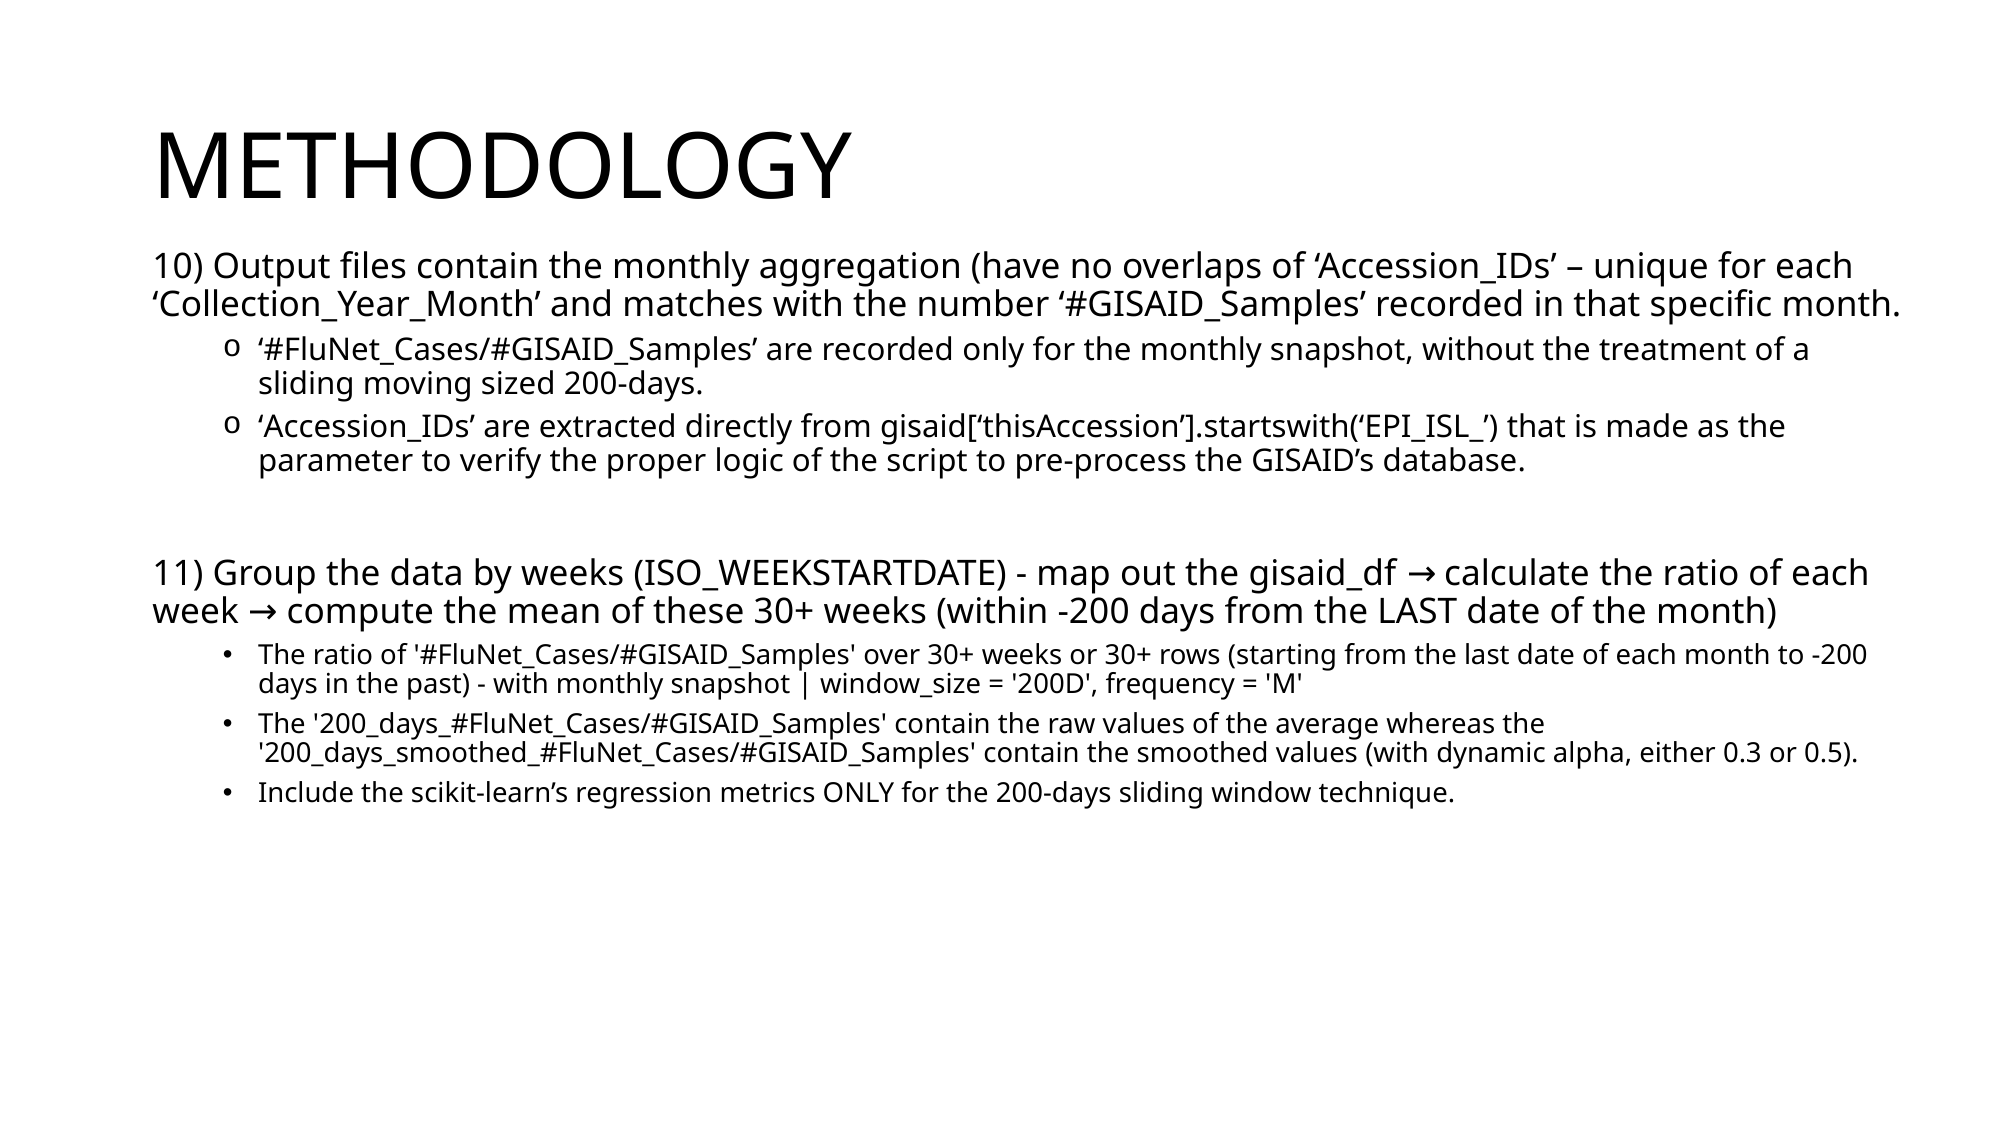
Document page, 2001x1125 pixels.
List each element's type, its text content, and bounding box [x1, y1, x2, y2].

title METHODOLOGY [137, 59, 1863, 240]
list 10) Output files contain the monthly aggregation (have no overlaps of ‘Accession_IDs’ – unique for each ‘Collection_Year_Month’ and matches with the number ‘#GISAID_Samples’ recorded in that specific month. ‘#FluNet_Cases/#GISAID_Samples’ are recorded only for the monthly snapshot, without the treatment of a sliding moving sized 200-days. ‘Accession_IDs’ are extracted directly from gisaid[‘thisAccession’].startswith(‘EPI_ISL_’) that is made as the parameter to verify the proper logic of the script to pre-process the GISAID’s database. 11) Group the data by weeks (ISO_WEEKSTARTDATE) - map out the gisaid_df → calculate the ratio of each week → compute the mean of these 30+ weeks (within -200 days from the LAST date of the month) The ratio of '#FluNet_Cases/#GISAID_Samples' over 30+ weeks or 30+ rows (starting from the last date of each month to -200 days in the past) - with monthly snapshot | window_size = '200D', frequency = 'M' The '200_days_#FluNet_Cases/#GISAID_Samples' contain the raw values of the average whereas the '200_days_smoothed_#FluNet_Cases/#GISAID_Samples' contain the smoothed values (with dynamic alpha, either 0.3 or 0.5). Include the scikit-learn’s regression metrics ONLY for the 200-days sliding window technique. [137, 240, 1929, 1023]
